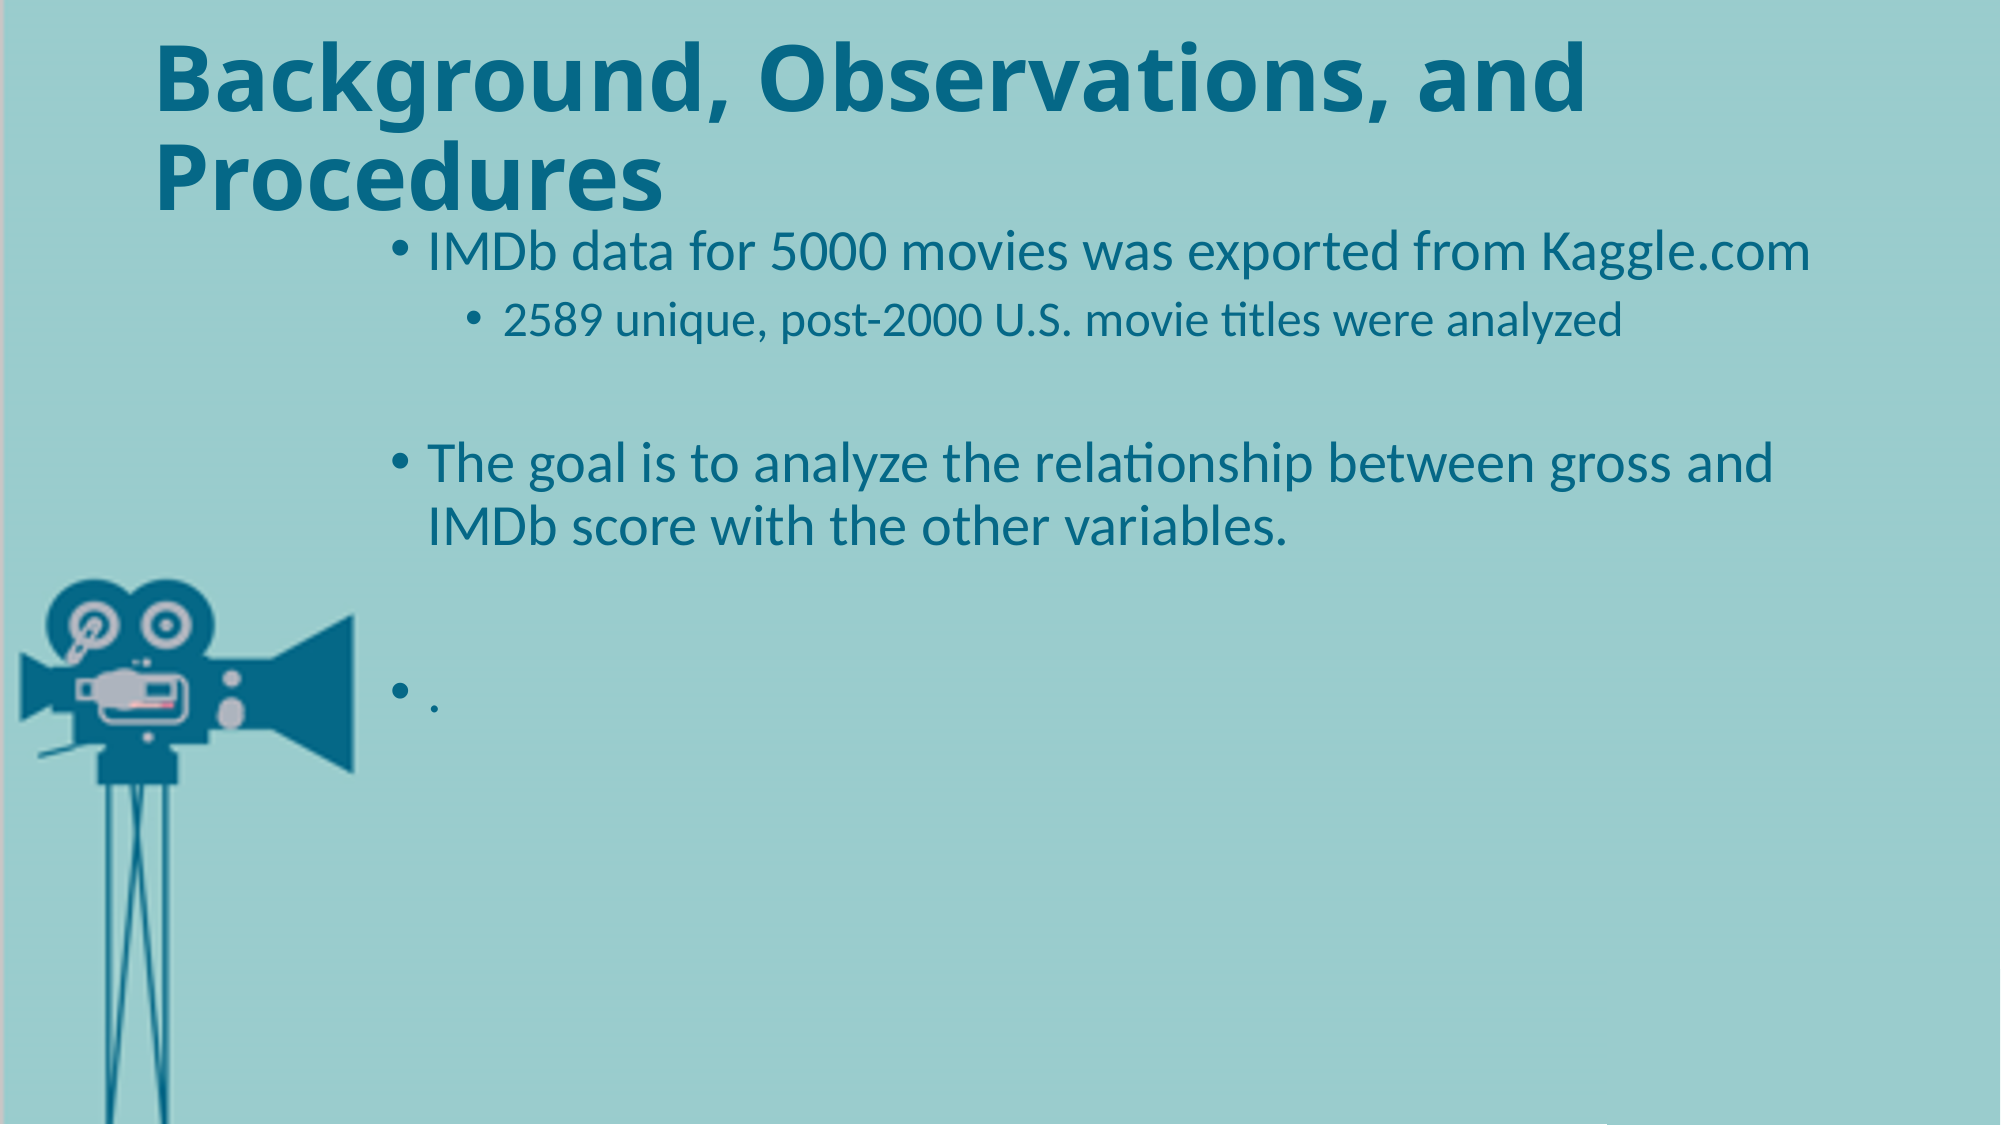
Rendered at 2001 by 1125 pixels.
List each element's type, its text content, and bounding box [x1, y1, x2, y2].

picture [0, 0, 2001, 1125]
title Background, Observations, and Procedures [137, 22, 1863, 240]
list IMDb data for 5000 movies was exported from Kaggle.com 2589 unique, post-2000 U.S. movie titles were analyzed The goal is to analyze the relationship between gross and IMDb score with the other variables. . [375, 212, 1914, 1093]
